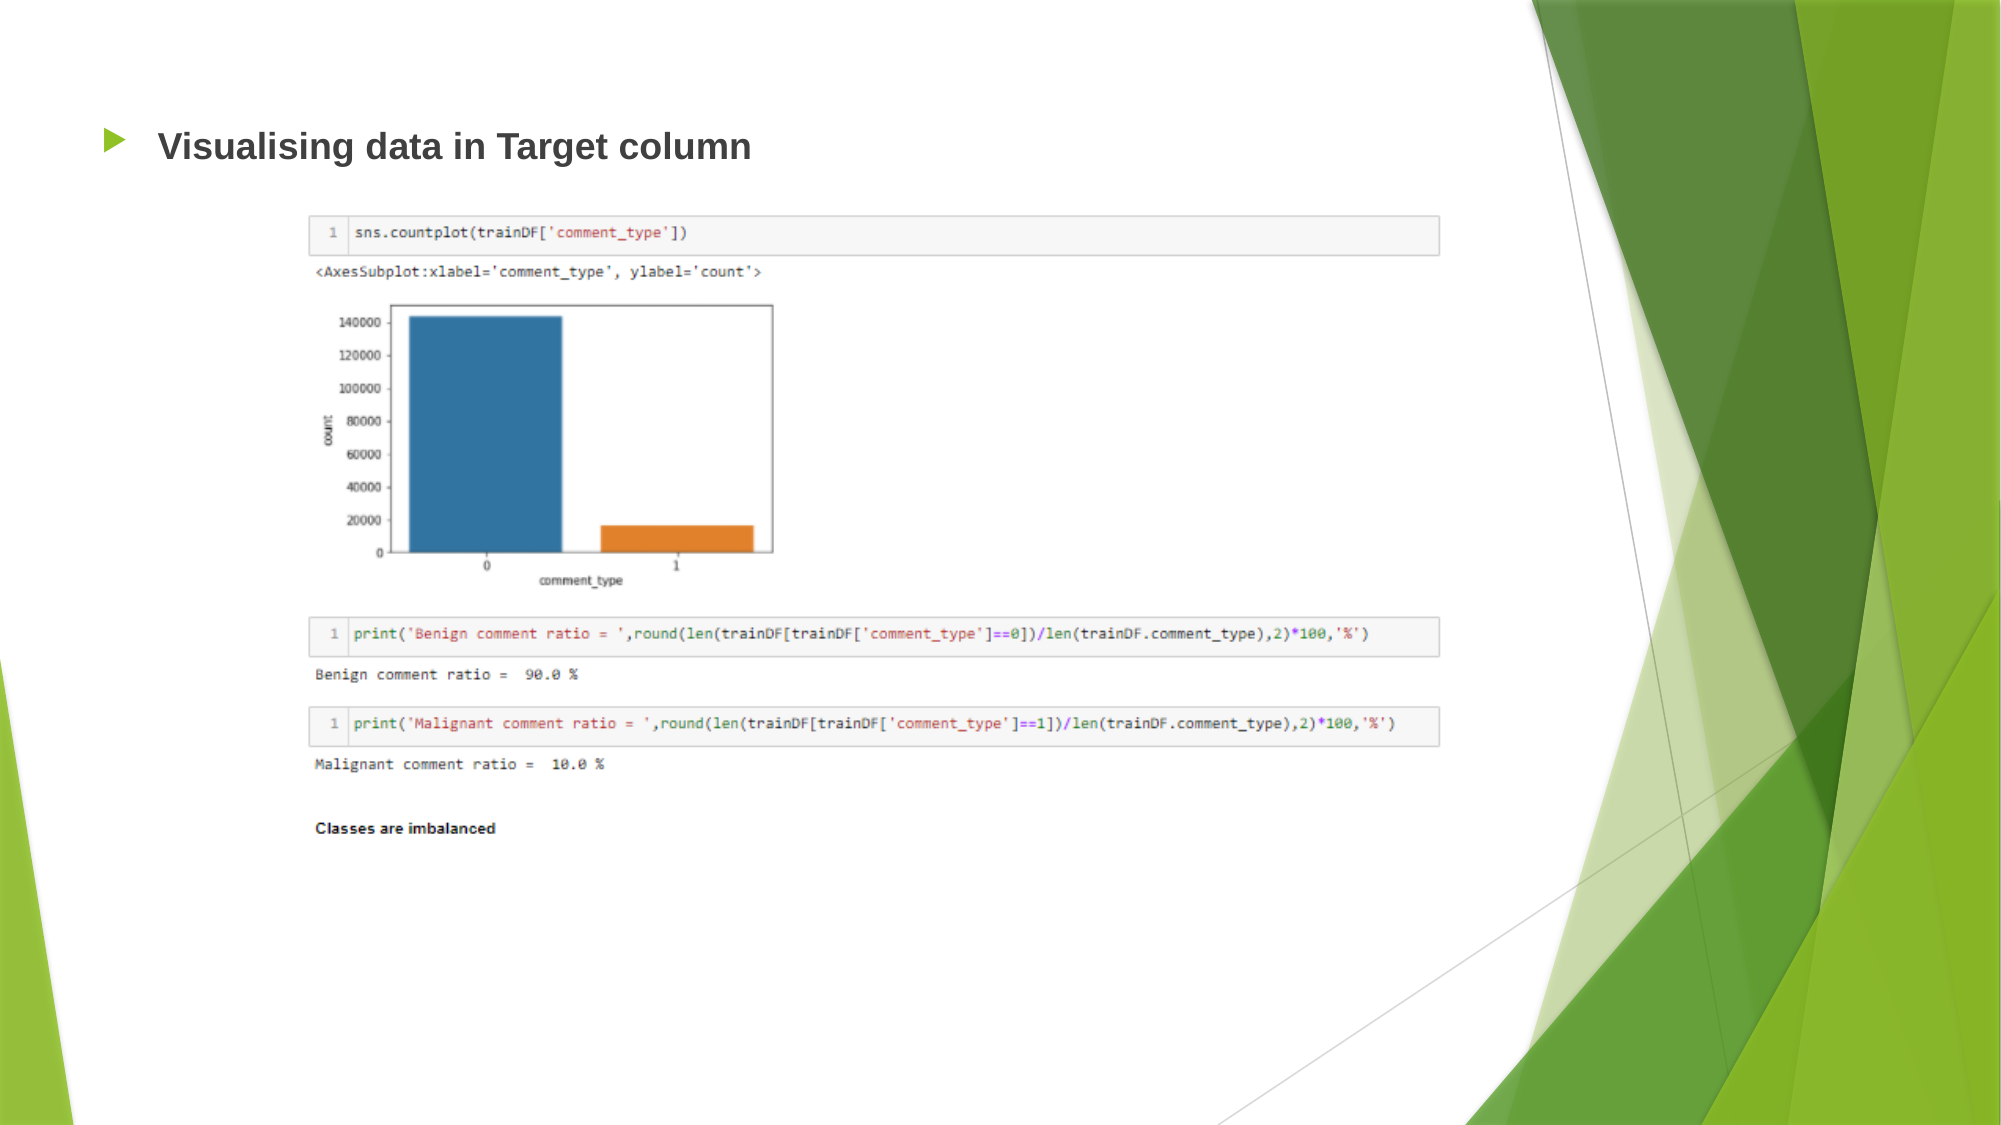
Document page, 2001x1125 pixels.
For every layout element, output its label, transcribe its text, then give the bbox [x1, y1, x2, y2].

picture [303, 202, 1464, 845]
list Visualising data in Target column [86, 114, 1754, 902]
